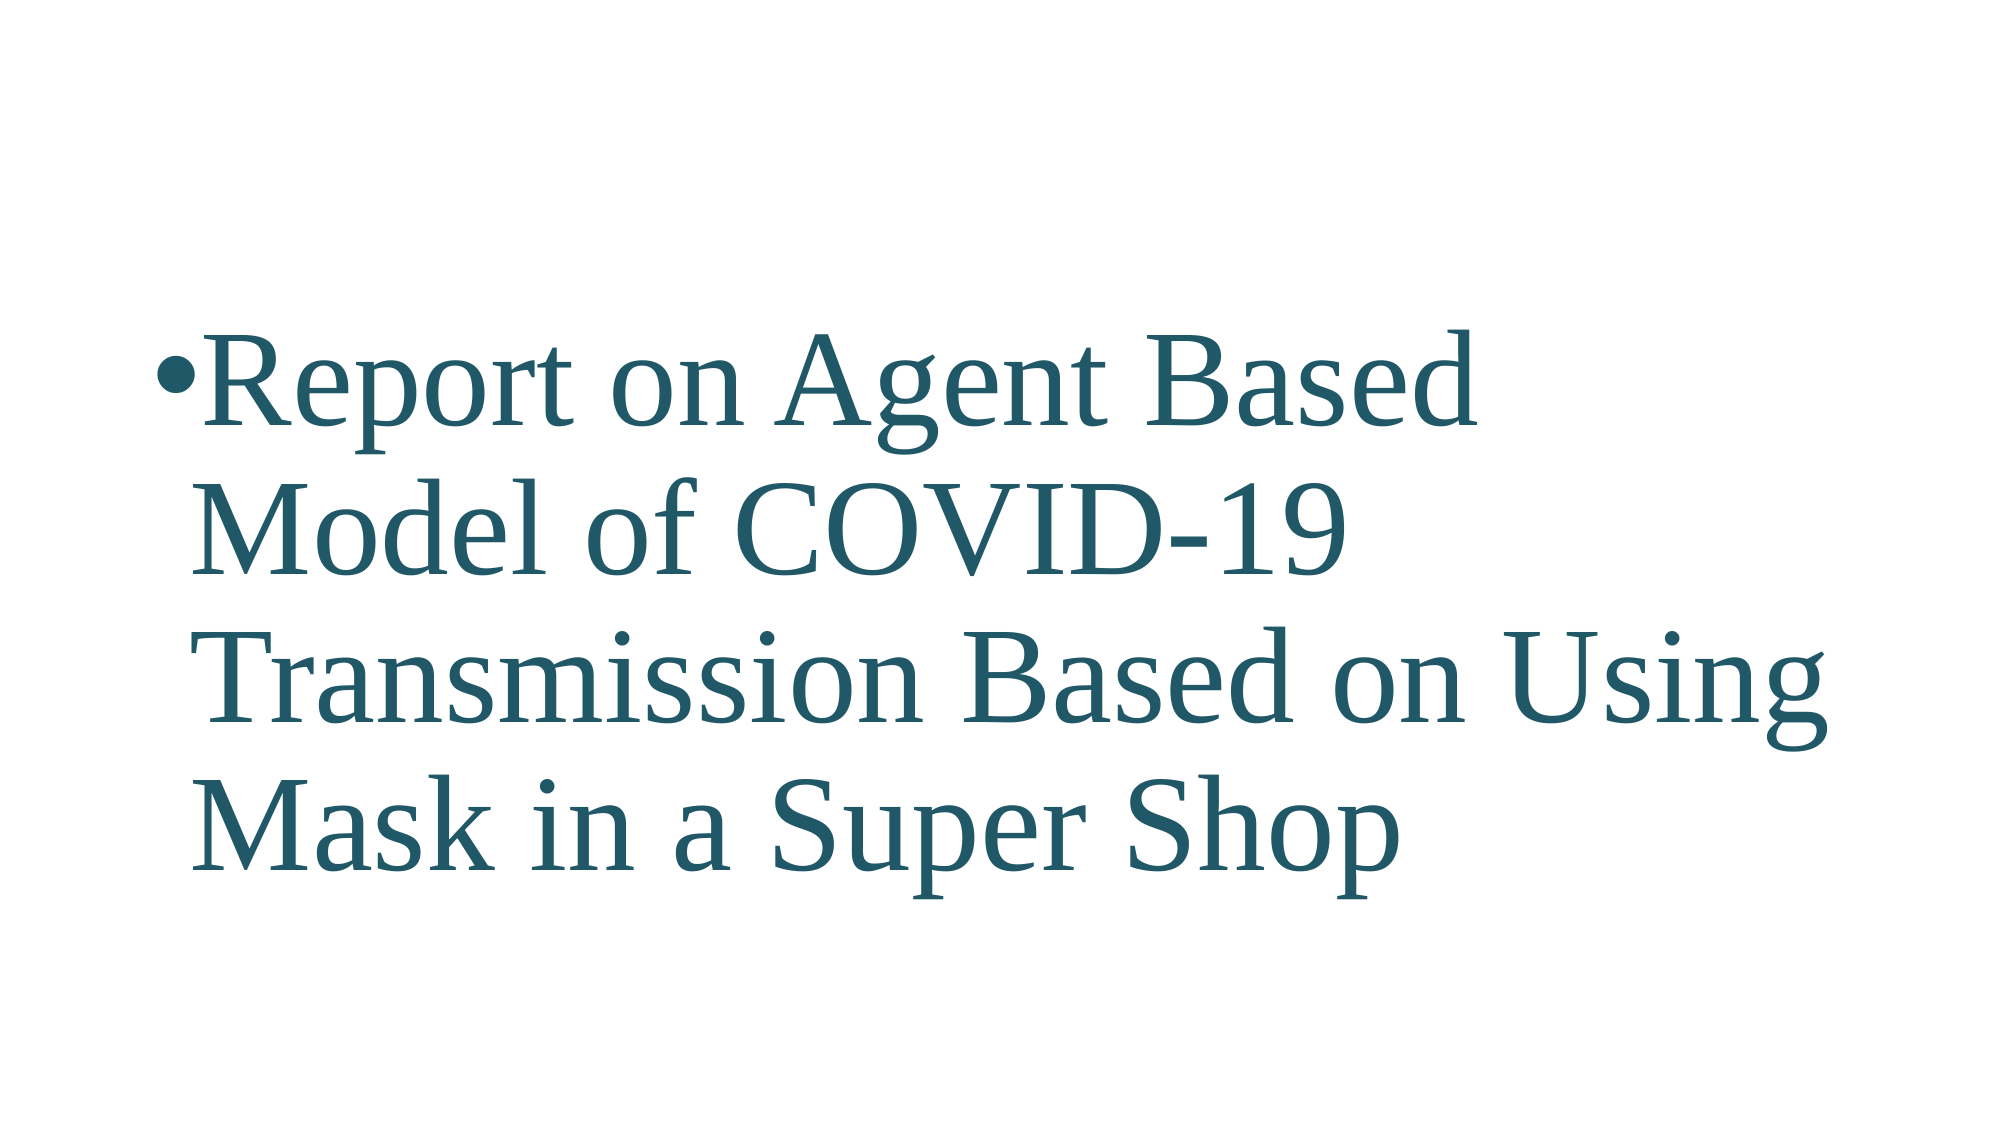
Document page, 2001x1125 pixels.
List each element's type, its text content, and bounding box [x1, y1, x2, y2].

list Report on Agent Based Model of COVID-19 Transmission Based on Using Mask in a Super Shop [137, 299, 1863, 1014]
